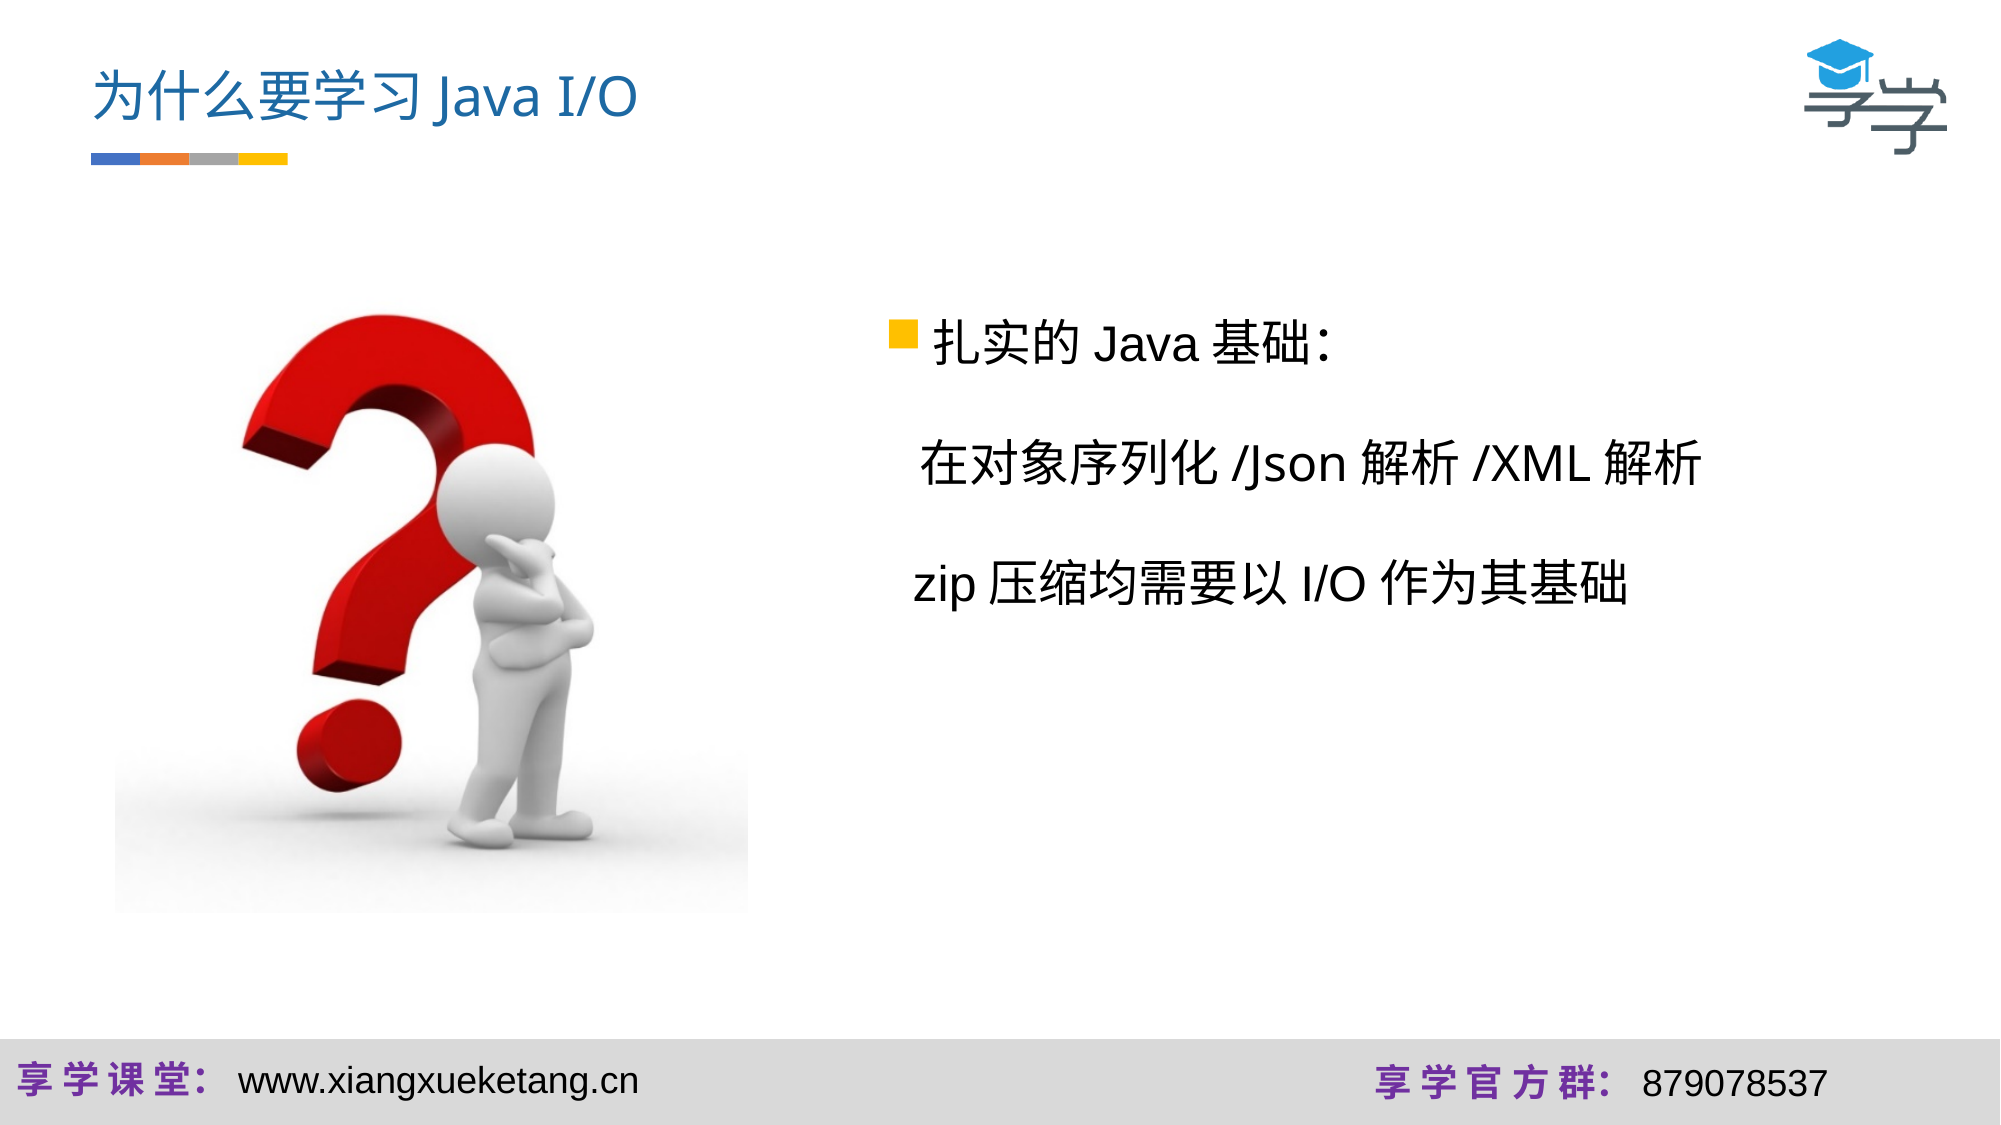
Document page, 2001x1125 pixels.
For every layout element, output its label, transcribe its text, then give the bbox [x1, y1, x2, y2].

picture [115, 280, 748, 913]
text_box 为什么要学习Java I/O [91, 60, 699, 128]
text_box 扎实的Java基础： 在对象序列化/Json解析/XML解析 zip压缩均需要以I/O作为其基础 [869, 243, 1719, 619]
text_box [90, 152, 288, 166]
picture [1799, 20, 1952, 173]
